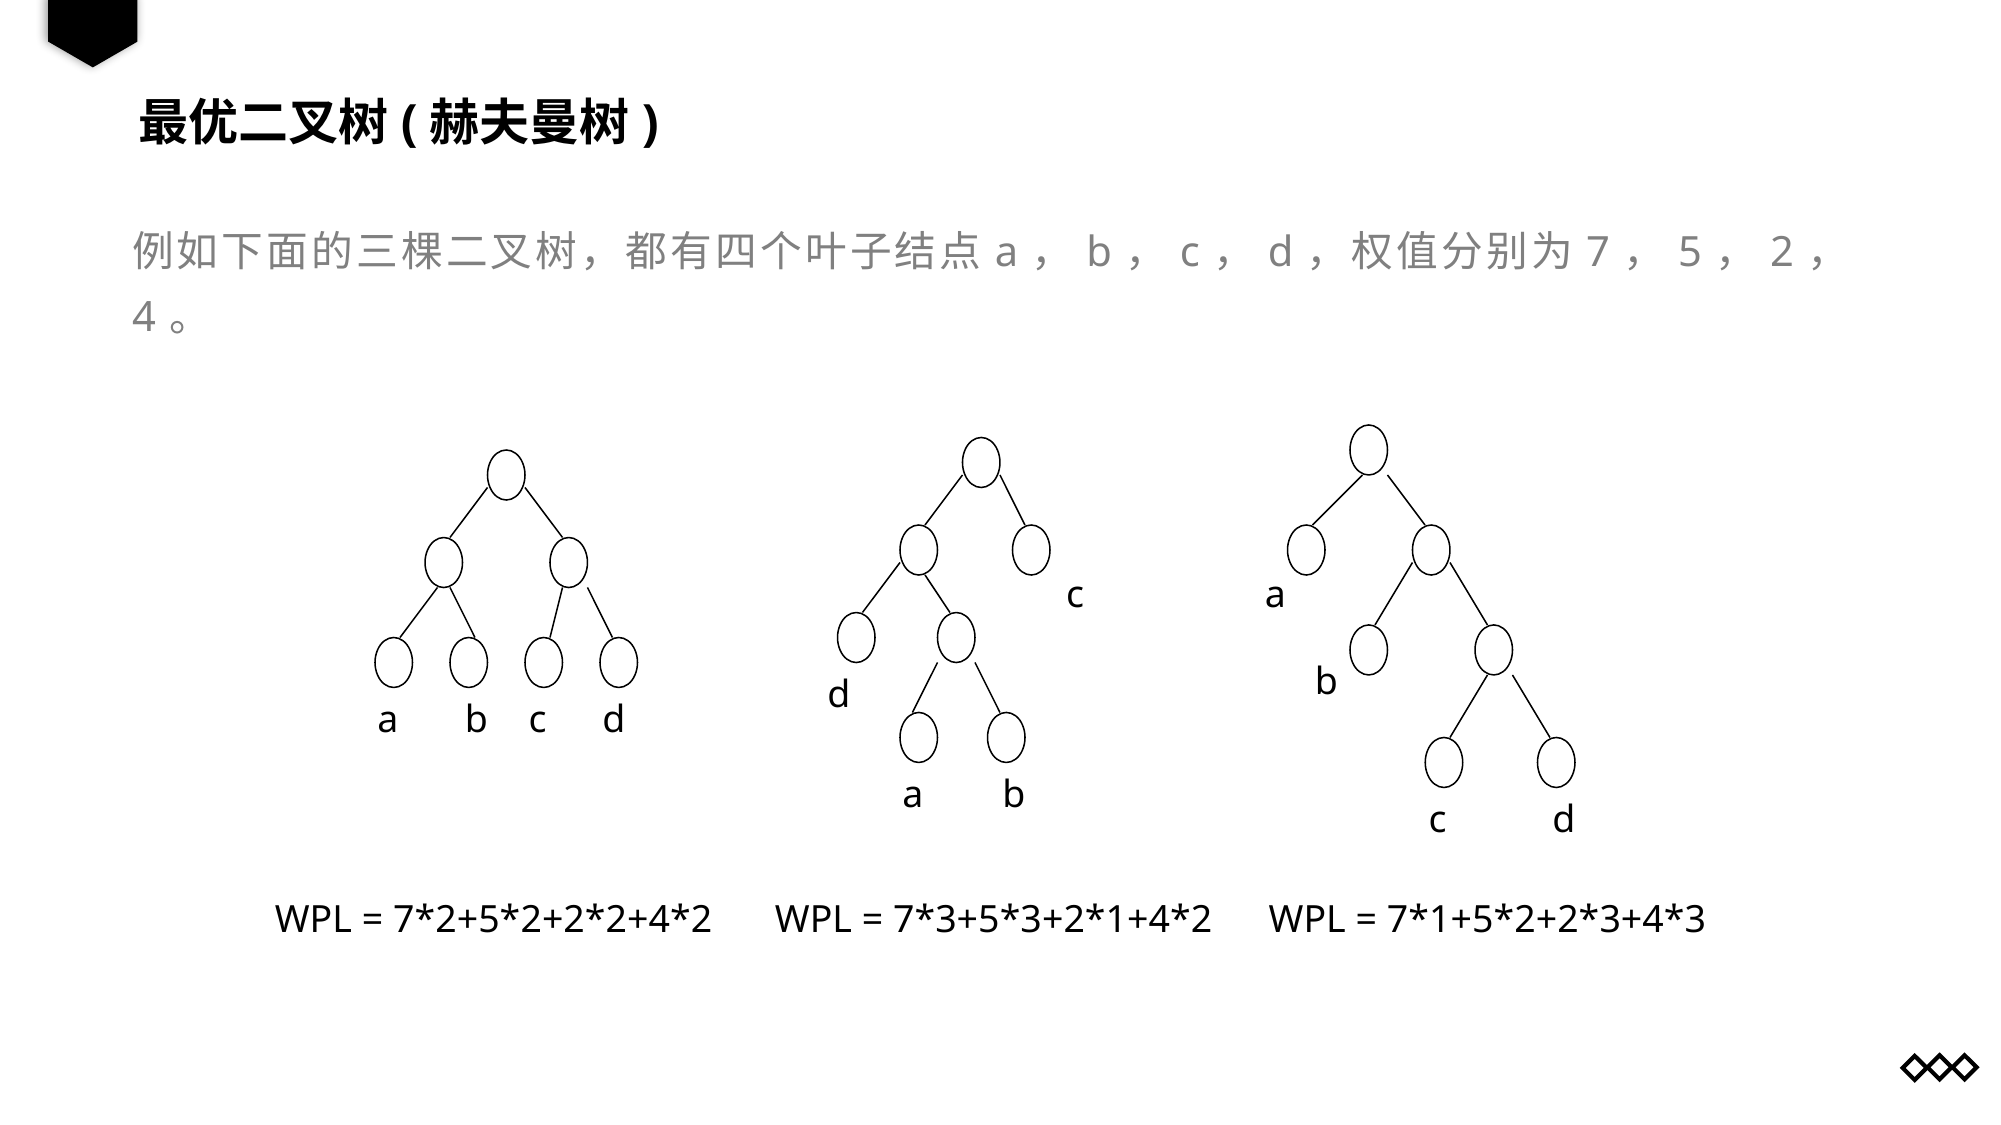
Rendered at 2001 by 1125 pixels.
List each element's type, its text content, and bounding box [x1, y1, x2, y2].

text_box d [587, 687, 638, 748]
text_box [375, 637, 413, 687]
text_box [1412, 525, 1450, 576]
text_box [900, 712, 938, 762]
text_box [900, 525, 938, 576]
text_box [549, 537, 588, 588]
text_box WPL = 7*2+5*2+2*2+4*2 [249, 887, 687, 948]
text_box [600, 637, 638, 687]
text_box [47, 0, 139, 69]
text_box a [362, 687, 413, 748]
text_box [1537, 737, 1576, 787]
text_box WPL = 7*3+5*3+2*1+4*2 [687, 887, 1187, 948]
title 最优二叉树(赫夫曼树) [123, 89, 1876, 158]
text_box [1475, 624, 1513, 675]
text_box c [1050, 562, 1100, 623]
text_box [1902, 1055, 1977, 1080]
text_box [1425, 737, 1463, 787]
text_box a [1250, 562, 1300, 623]
text_box [987, 712, 1026, 762]
text_box b [450, 687, 500, 748]
text_box d [812, 662, 863, 723]
text_box [487, 450, 526, 501]
text_box b [1299, 649, 1350, 710]
text_box c [1412, 787, 1463, 848]
text_box [450, 637, 488, 687]
text_box [1350, 624, 1388, 675]
text_box [837, 612, 876, 662]
text_box d [1537, 787, 1588, 848]
text_box [937, 612, 976, 663]
text_box [1350, 424, 1388, 475]
list 例如下面的三棵二叉树，都有四个叶子结点a，b，c，d，权值分别为7，5，2，4。 [116, 202, 1877, 939]
text_box c [512, 687, 563, 748]
text_box [962, 437, 1000, 488]
text_box [525, 637, 563, 687]
text_box a [887, 762, 938, 823]
text_box [1012, 525, 1051, 576]
text_box [1287, 525, 1326, 576]
text_box b [987, 762, 1038, 823]
text_box WPL = 7*1+5*2+2*3+4*3 [1187, 887, 1788, 948]
text_box [425, 537, 463, 588]
